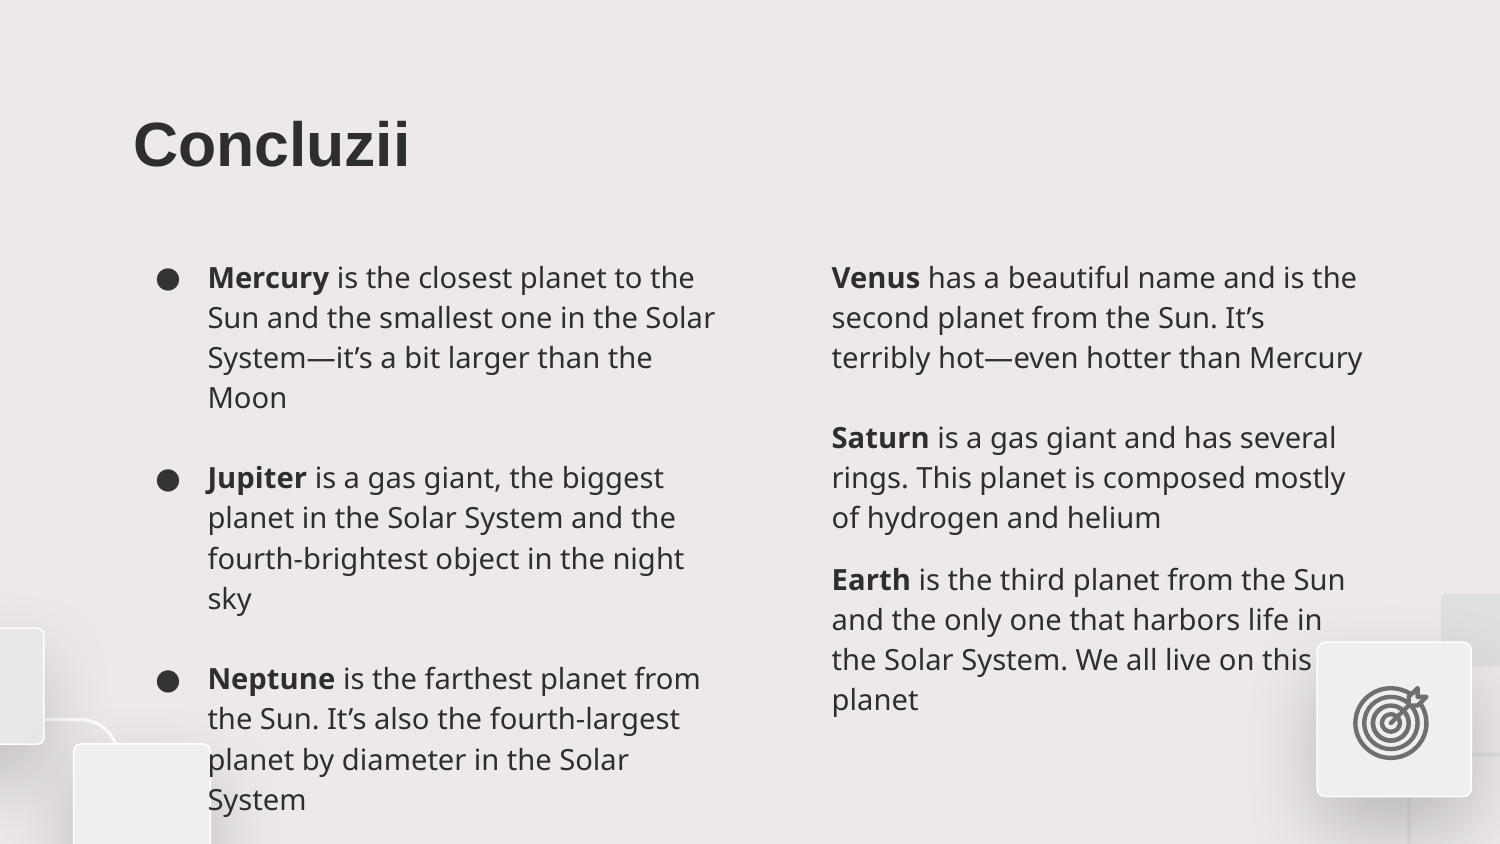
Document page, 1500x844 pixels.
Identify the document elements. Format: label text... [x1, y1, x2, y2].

subtitle Mercury is the closest planet to the Sun and the smallest one in the Solar System—it’s a bit larger than the Moon Jupiter is a gas giant, the biggest planet in the Solar System and the fourth-brightest object in the night sky Neptune is the farthest planet from the Sun. It’s also the fourth-largest planet by diameter in the Solar System [117, 238, 735, 724]
title Concluzii [118, 88, 1382, 193]
subtitle Venus has a beautiful name and is the second planet from the Sun. It’s terribly hot—even hotter than Mercury Saturn is a gas giant and has several rings. This planet is composed mostly of hydrogen and helium Earth is the third planet from the Sun and the only one that harbors life in the Solar System. We all live on this planet [765, 238, 1382, 724]
text_box [1353, 686, 1429, 761]
